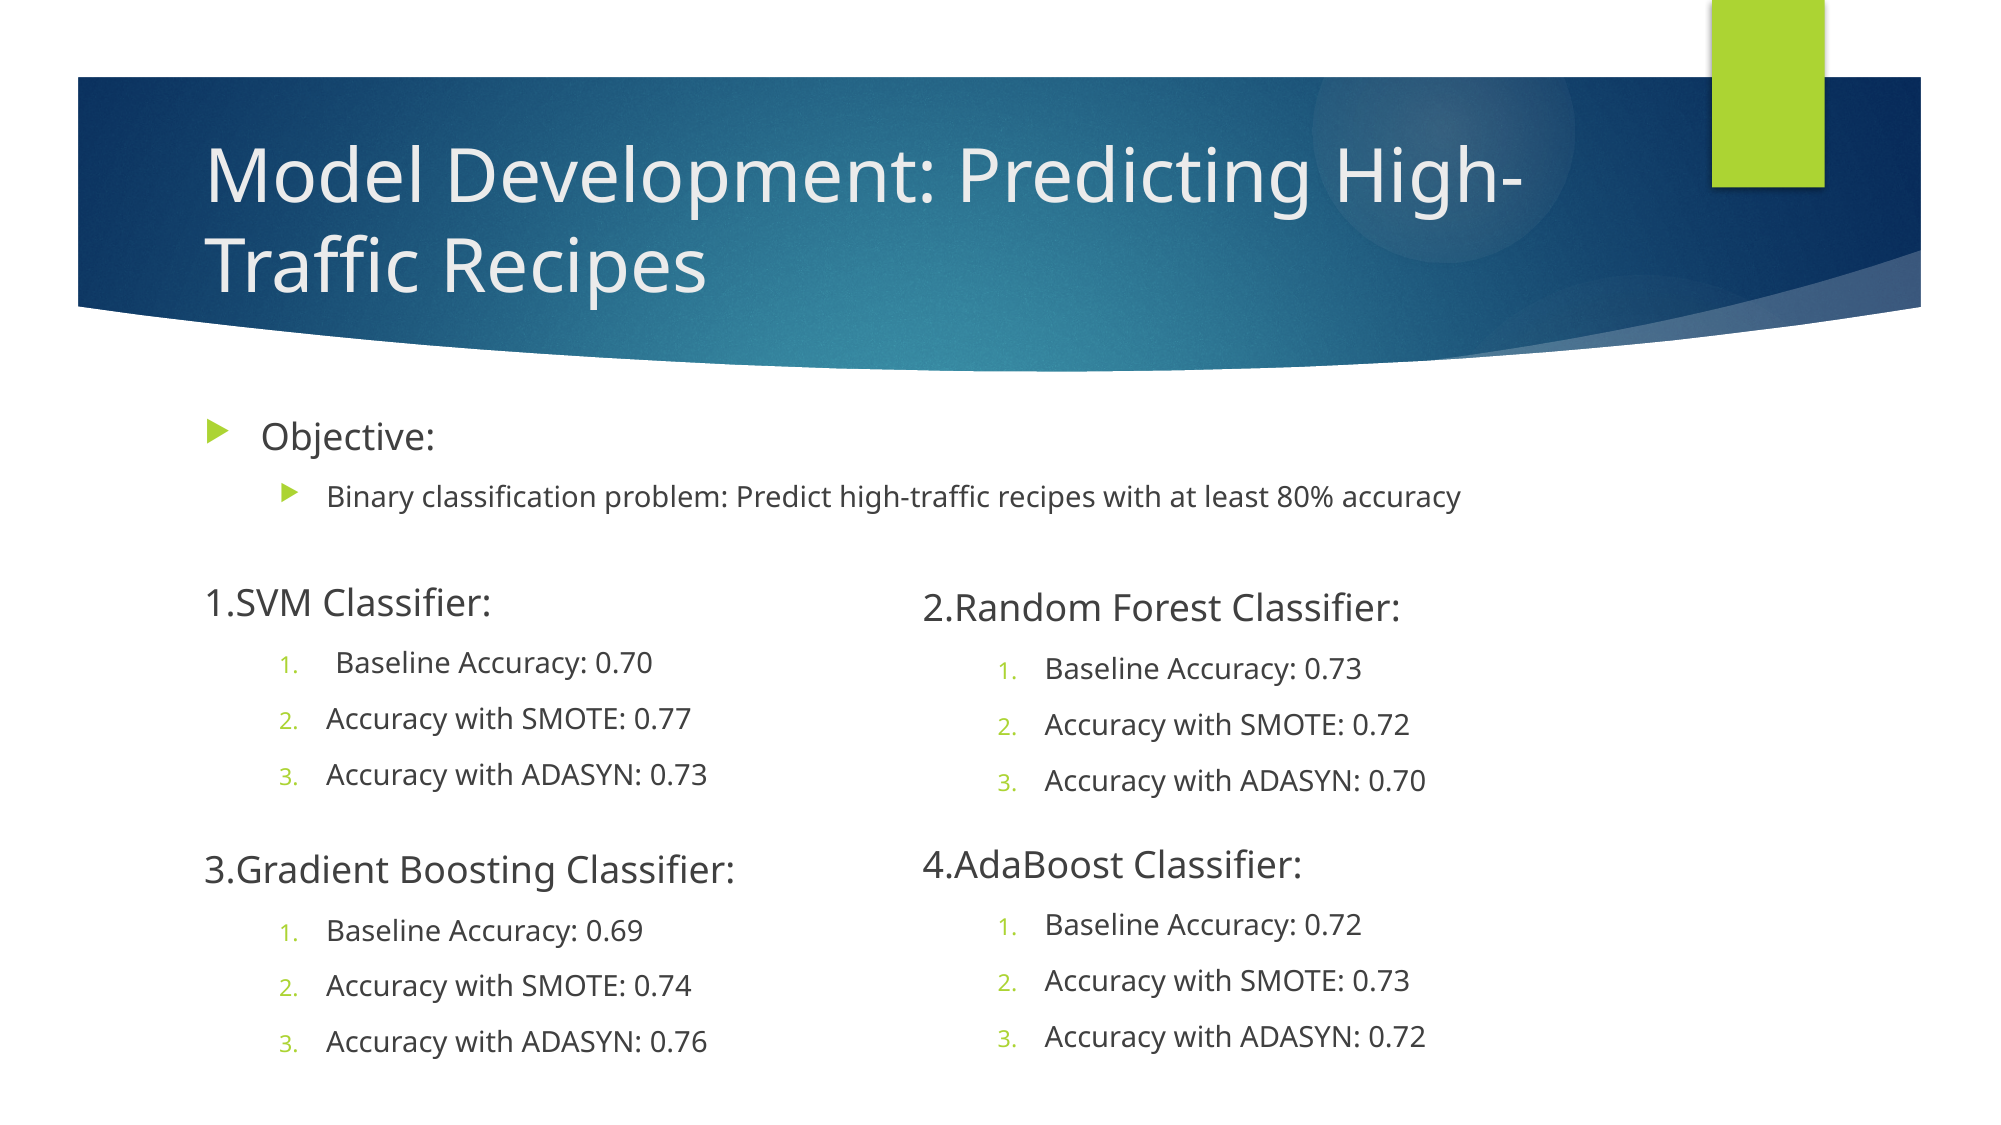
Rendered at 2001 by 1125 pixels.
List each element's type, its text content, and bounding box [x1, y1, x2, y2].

title Model Development: Predicting High-Traffic Recipes [189, 159, 1627, 276]
text_box Random Forest Classifier: Baseline Accuracy: 0.73 Accuracy with SMOTE: 0.72 Accuracy with ADASYN: 0.70 [908, 577, 1494, 805]
text_box SVM Classifier: Baseline Accuracy: 0.70 Accuracy with SMOTE: 0.77 Accuracy with ADASYN: 0.73 [189, 571, 832, 799]
text_box Gradient Boosting Classifier: Baseline Accuracy: 0.69 Accuracy with SMOTE: 0.74 Accuracy with ADASYN: 0.76 [189, 838, 832, 1066]
list Objective: Binary classification problem: Predict high-traffic recipes with at least 80% accuracy [189, 404, 1627, 540]
text_box AdaBoost Classifier: Baseline Accuracy: 0.72 Accuracy with SMOTE: 0.73 Accuracy with ADASYN: 0.72 [908, 833, 1494, 1061]
